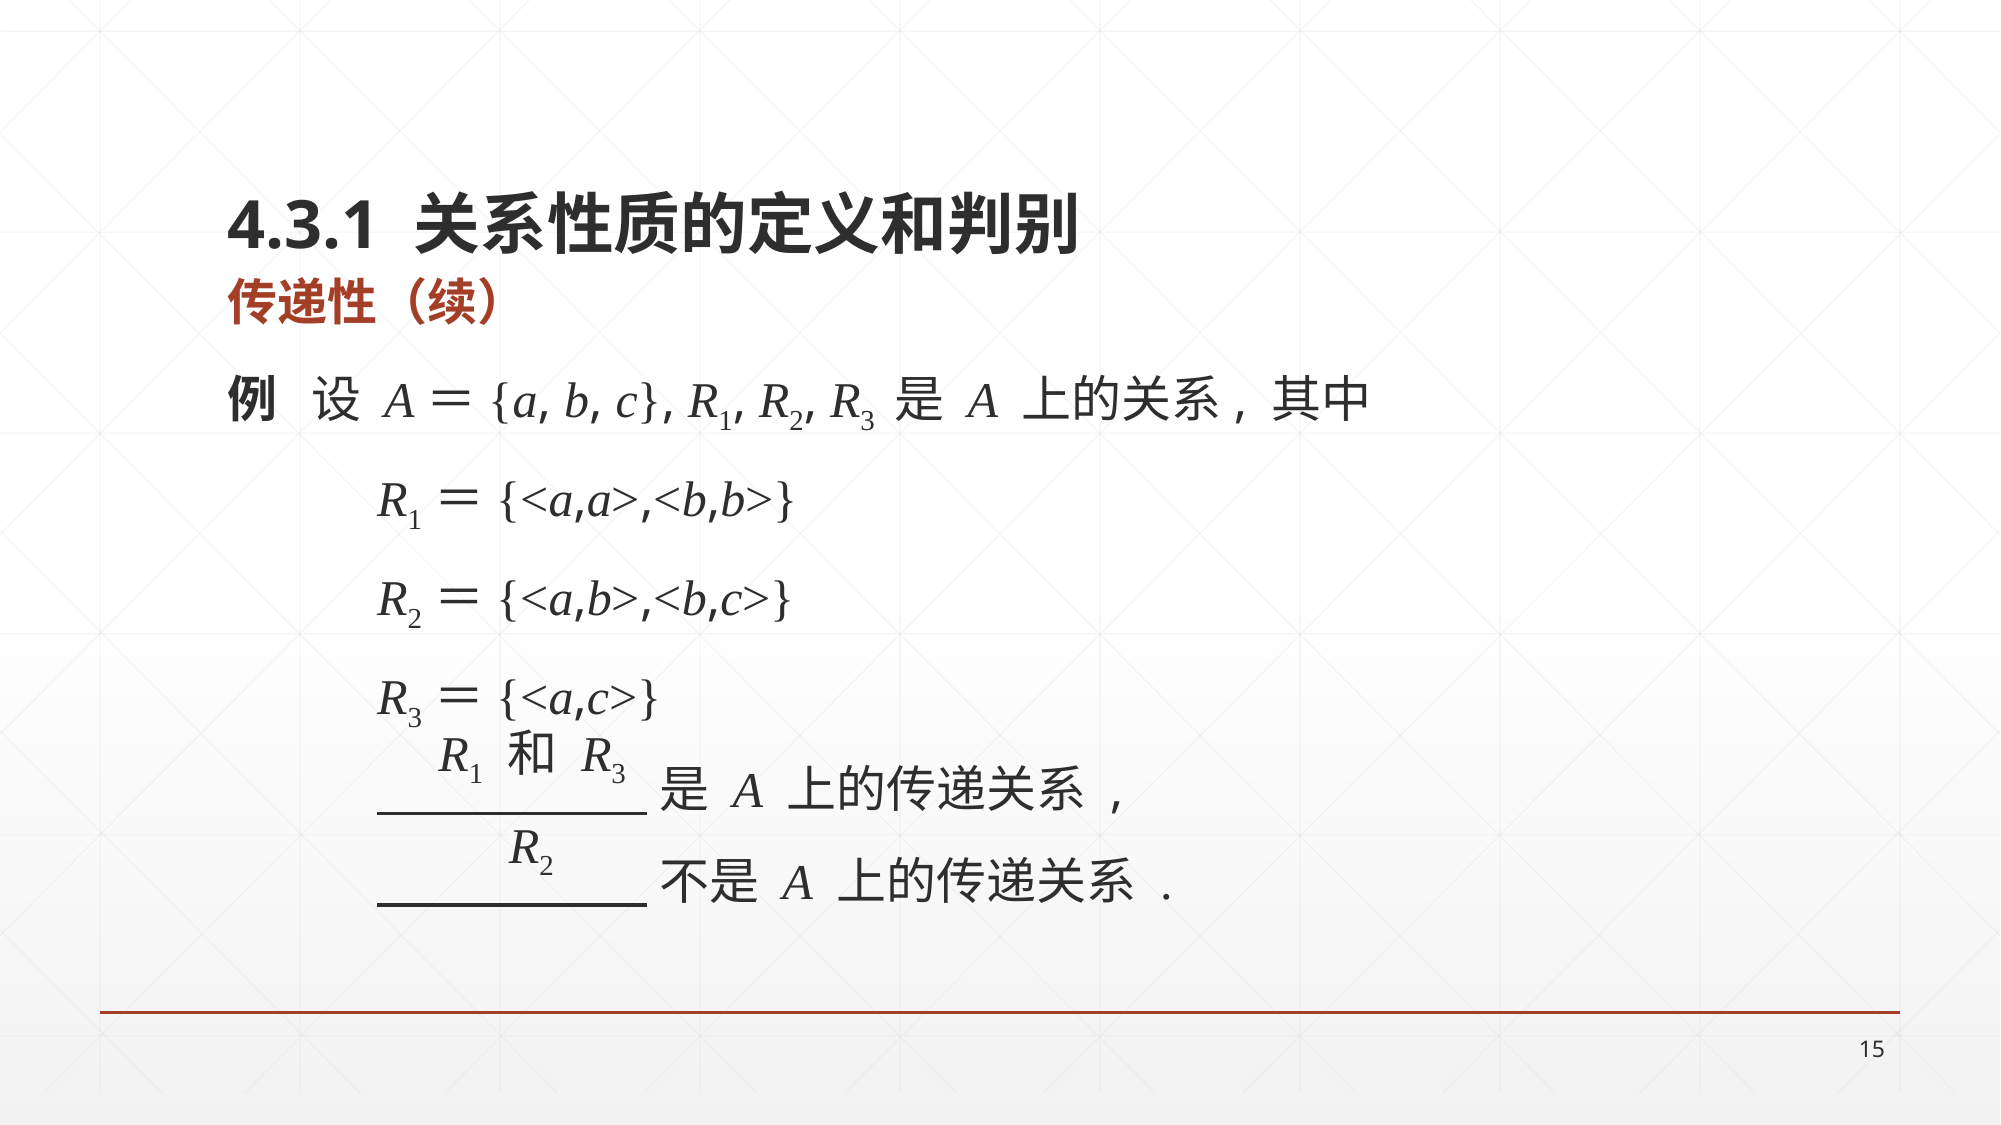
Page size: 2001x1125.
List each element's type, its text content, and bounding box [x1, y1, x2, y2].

text_box 传递性（续） 例 设 A＝{a, b, c}, R1, R2, R3 是 A 上的关系, 其中 R1＝{<a,a>,<b,b>} R2＝{<a,b>,<b,c>} R3＝{<a,c>} 是 A 上的传递关系 , 不是 A 上的传递关系 . [212, 271, 1788, 996]
text_box R1 和 R3 [423, 713, 648, 797]
slide_number 15 [1749, 1031, 1901, 1069]
text_box 4.3.1 关系性质的定义和判别 [212, 82, 1788, 271]
text_box R2 [494, 805, 569, 889]
